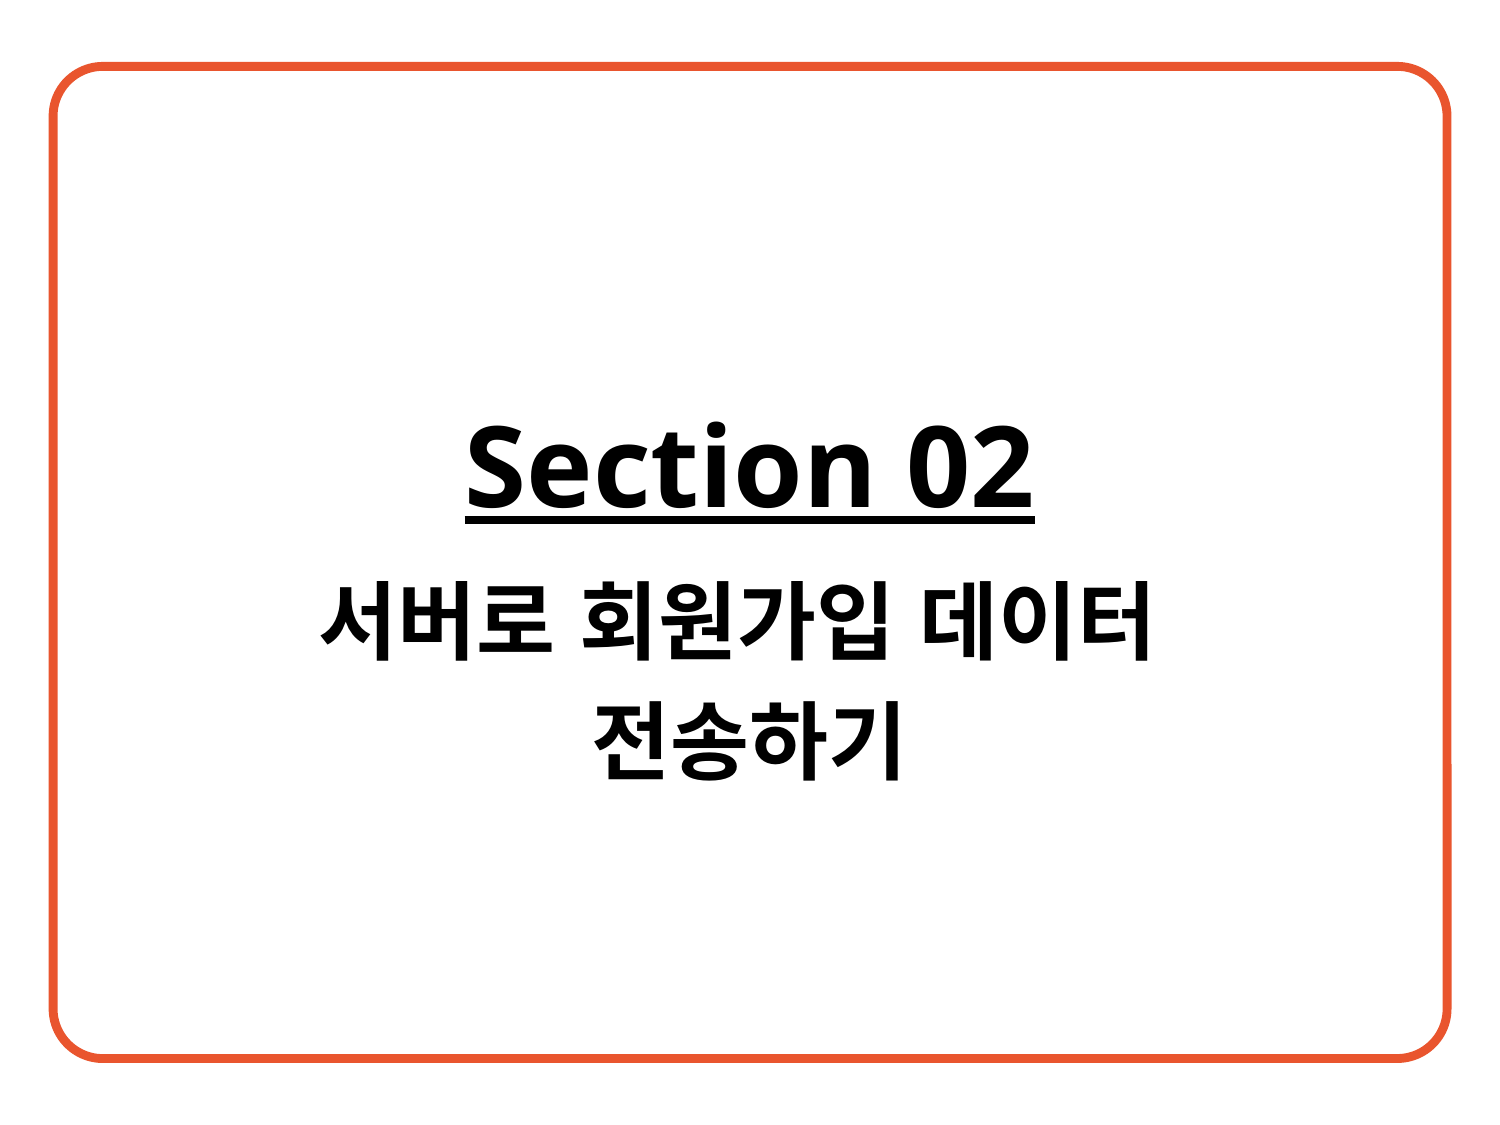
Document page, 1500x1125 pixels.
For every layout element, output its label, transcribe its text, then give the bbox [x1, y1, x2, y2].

list Section 02 [118, 385, 1382, 540]
list 서버로 회원가입 데이터 전송하기 [118, 559, 1382, 799]
